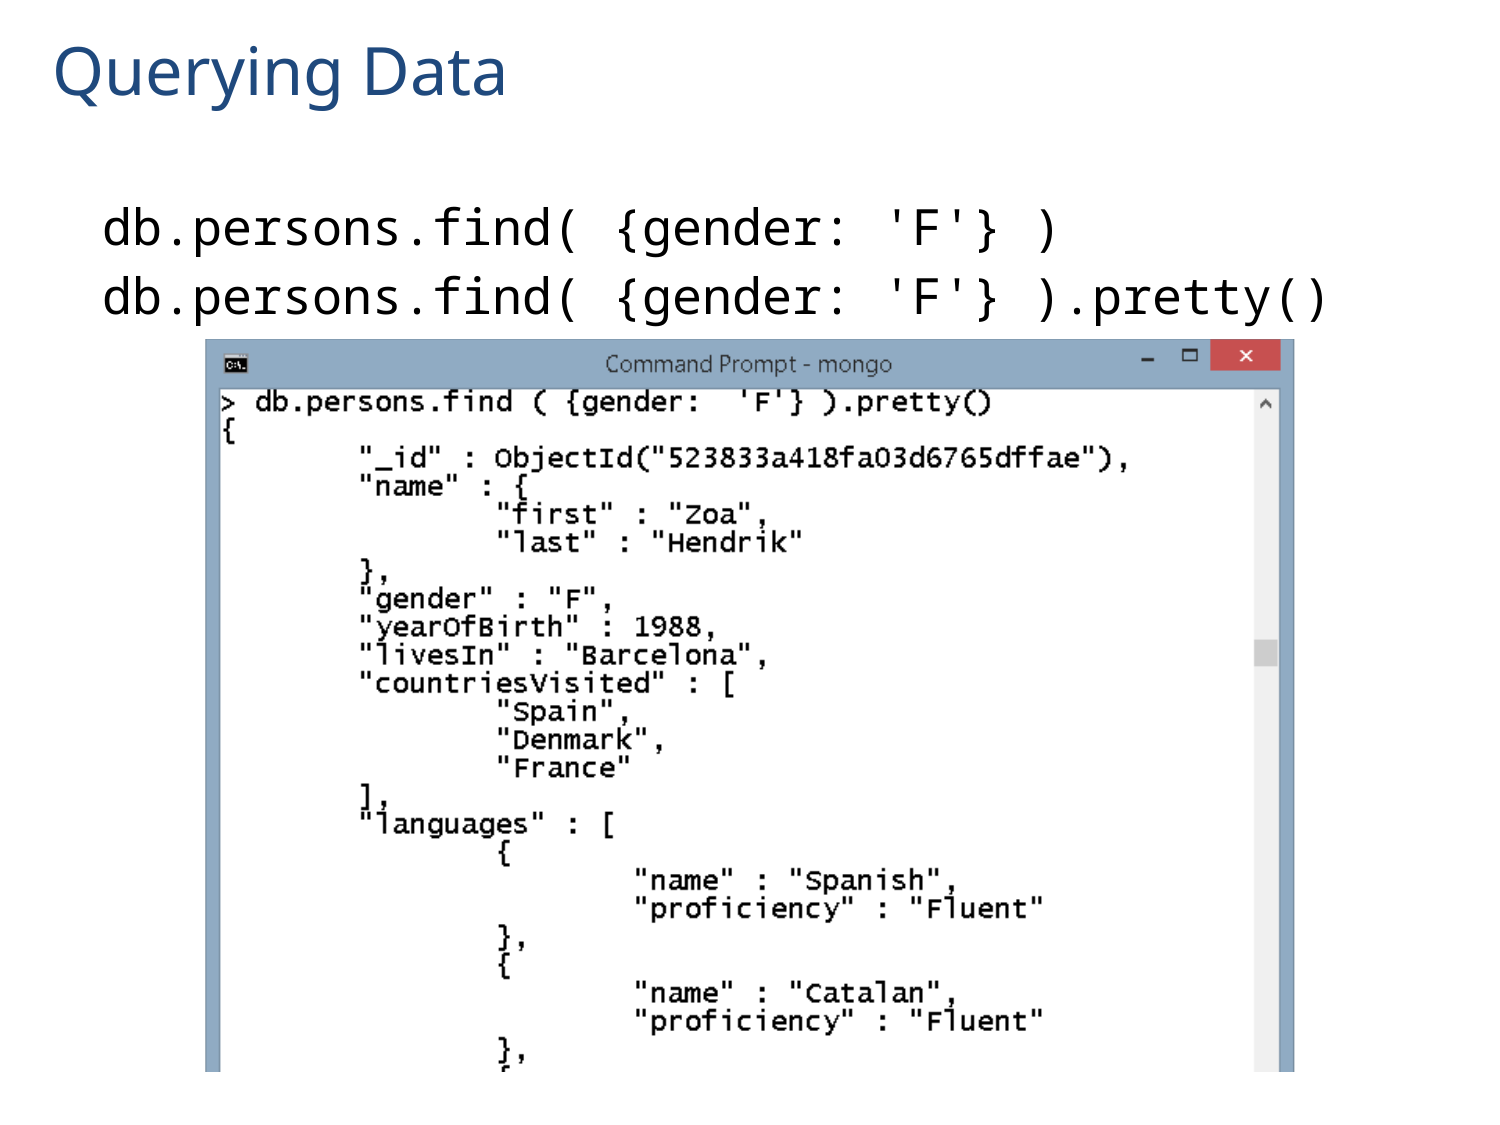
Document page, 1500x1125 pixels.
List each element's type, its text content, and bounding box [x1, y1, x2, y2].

list db.persons.find( {gender: 'F'} ) db.persons.find( {gender: 'F'} ).pretty() [87, 187, 1413, 1063]
picture [205, 338, 1295, 1072]
title Querying Data [37, 0, 1463, 138]
